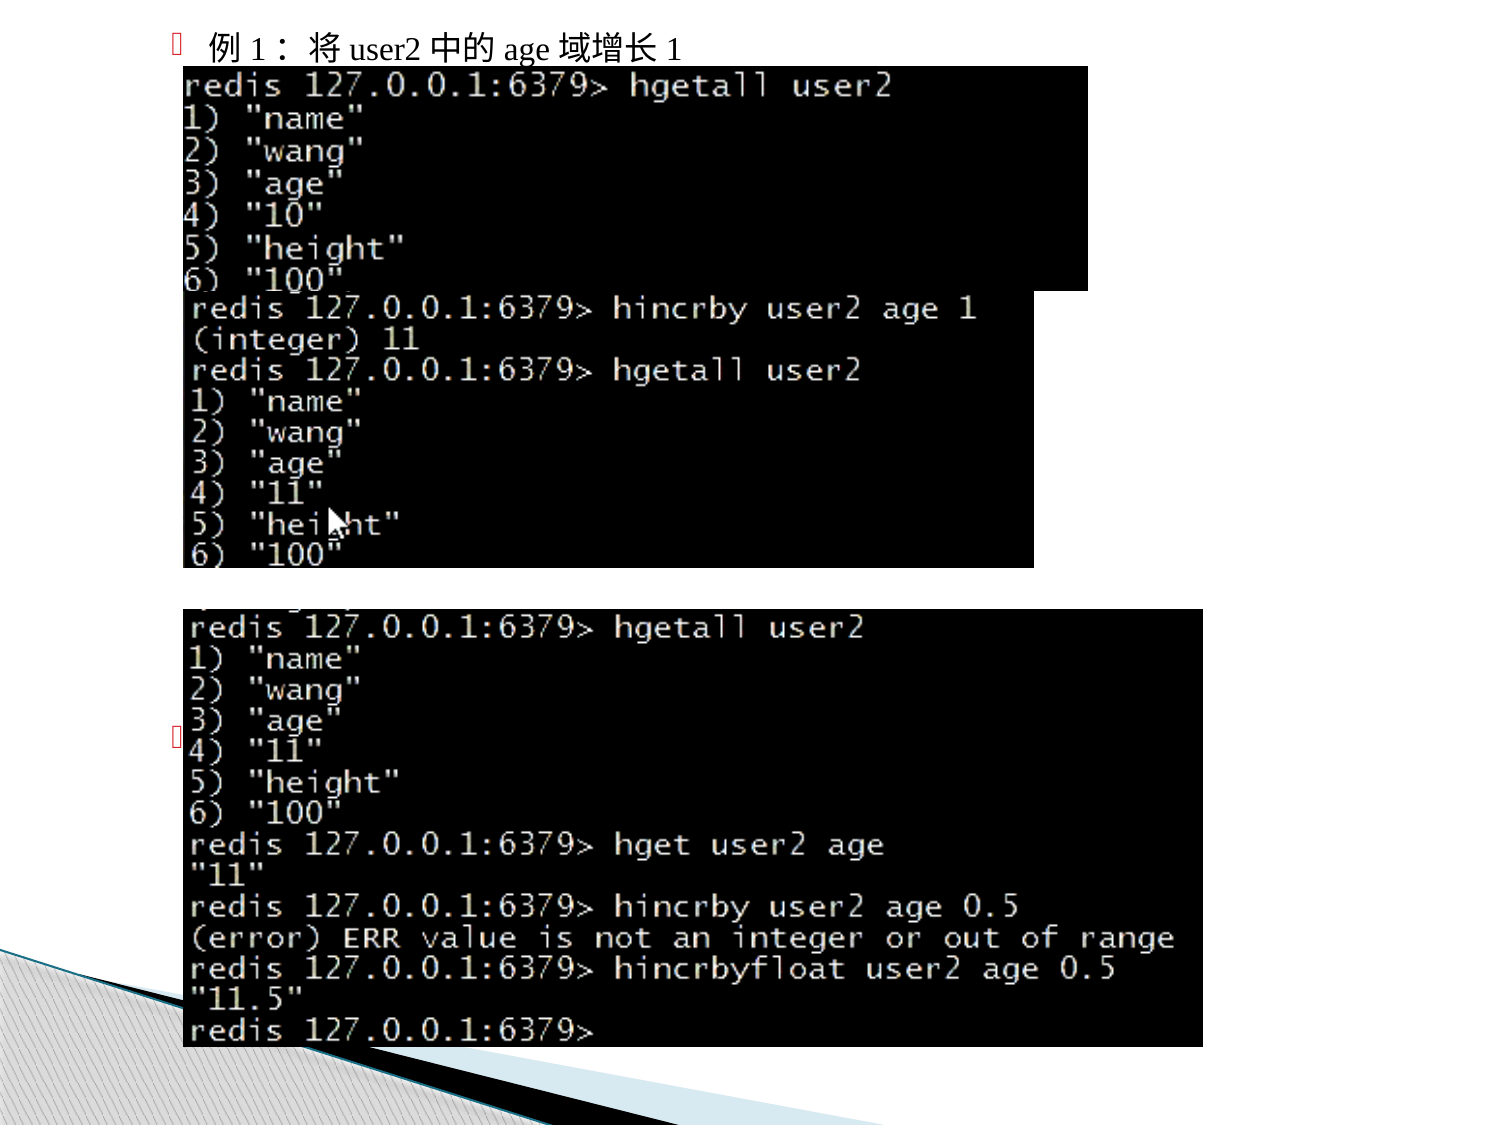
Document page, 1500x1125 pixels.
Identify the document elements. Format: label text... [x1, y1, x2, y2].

list 例1：将user2中的age域增长1 例2：将user2中的age域增长0.5 0.5不是整数型，所以用hincerby会报错 [53, 0, 1404, 1125]
picture [182, 66, 1089, 568]
picture [182, 609, 1203, 1048]
